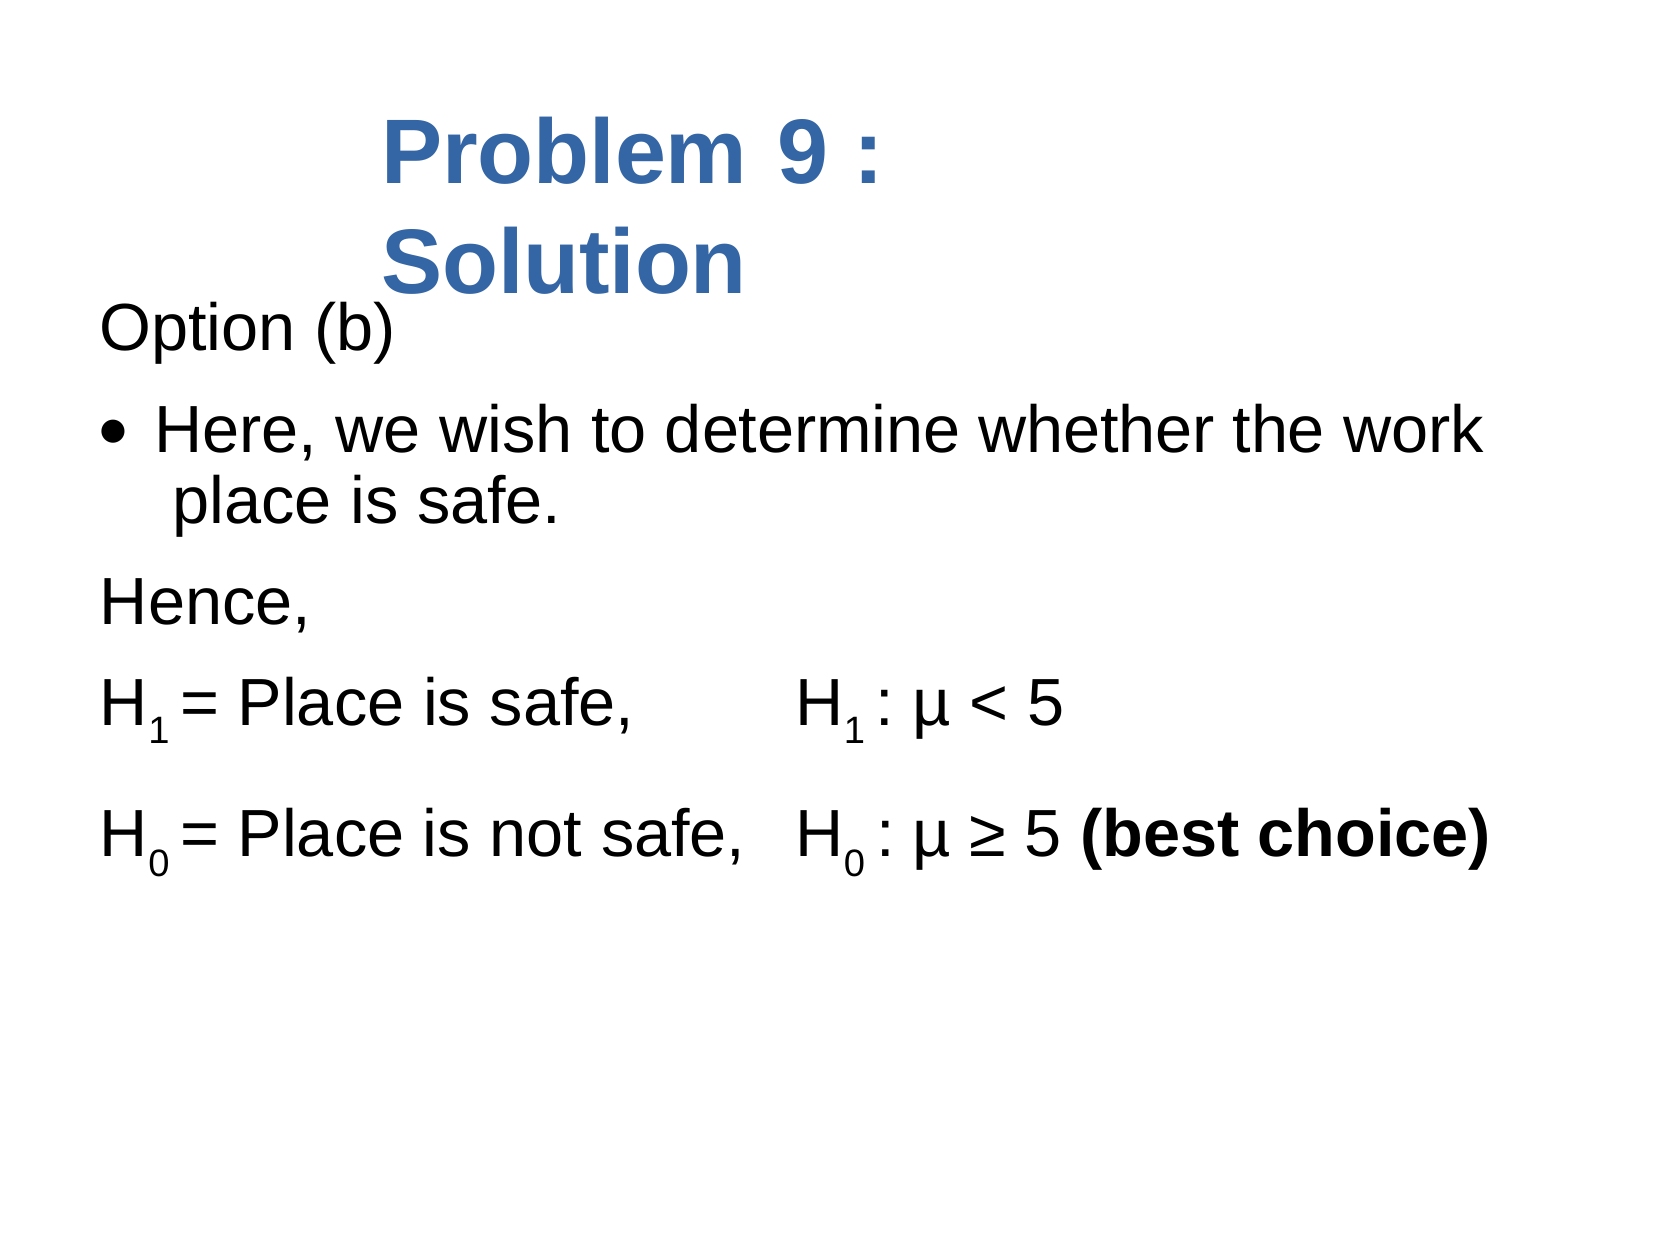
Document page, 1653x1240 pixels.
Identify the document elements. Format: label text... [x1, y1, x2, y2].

title Problem 9 : Solution [377, 89, 1275, 312]
text_box Here, we wish to determine whether the work place is safe. Hence, [97, 383, 1491, 617]
text_box H1 = Place is safe, H1 : µ < 5 H0 = Place is not safe, H0 : µ ≥ 5 (best choice) [97, 617, 1503, 884]
text_box Option (b) [97, 281, 399, 364]
